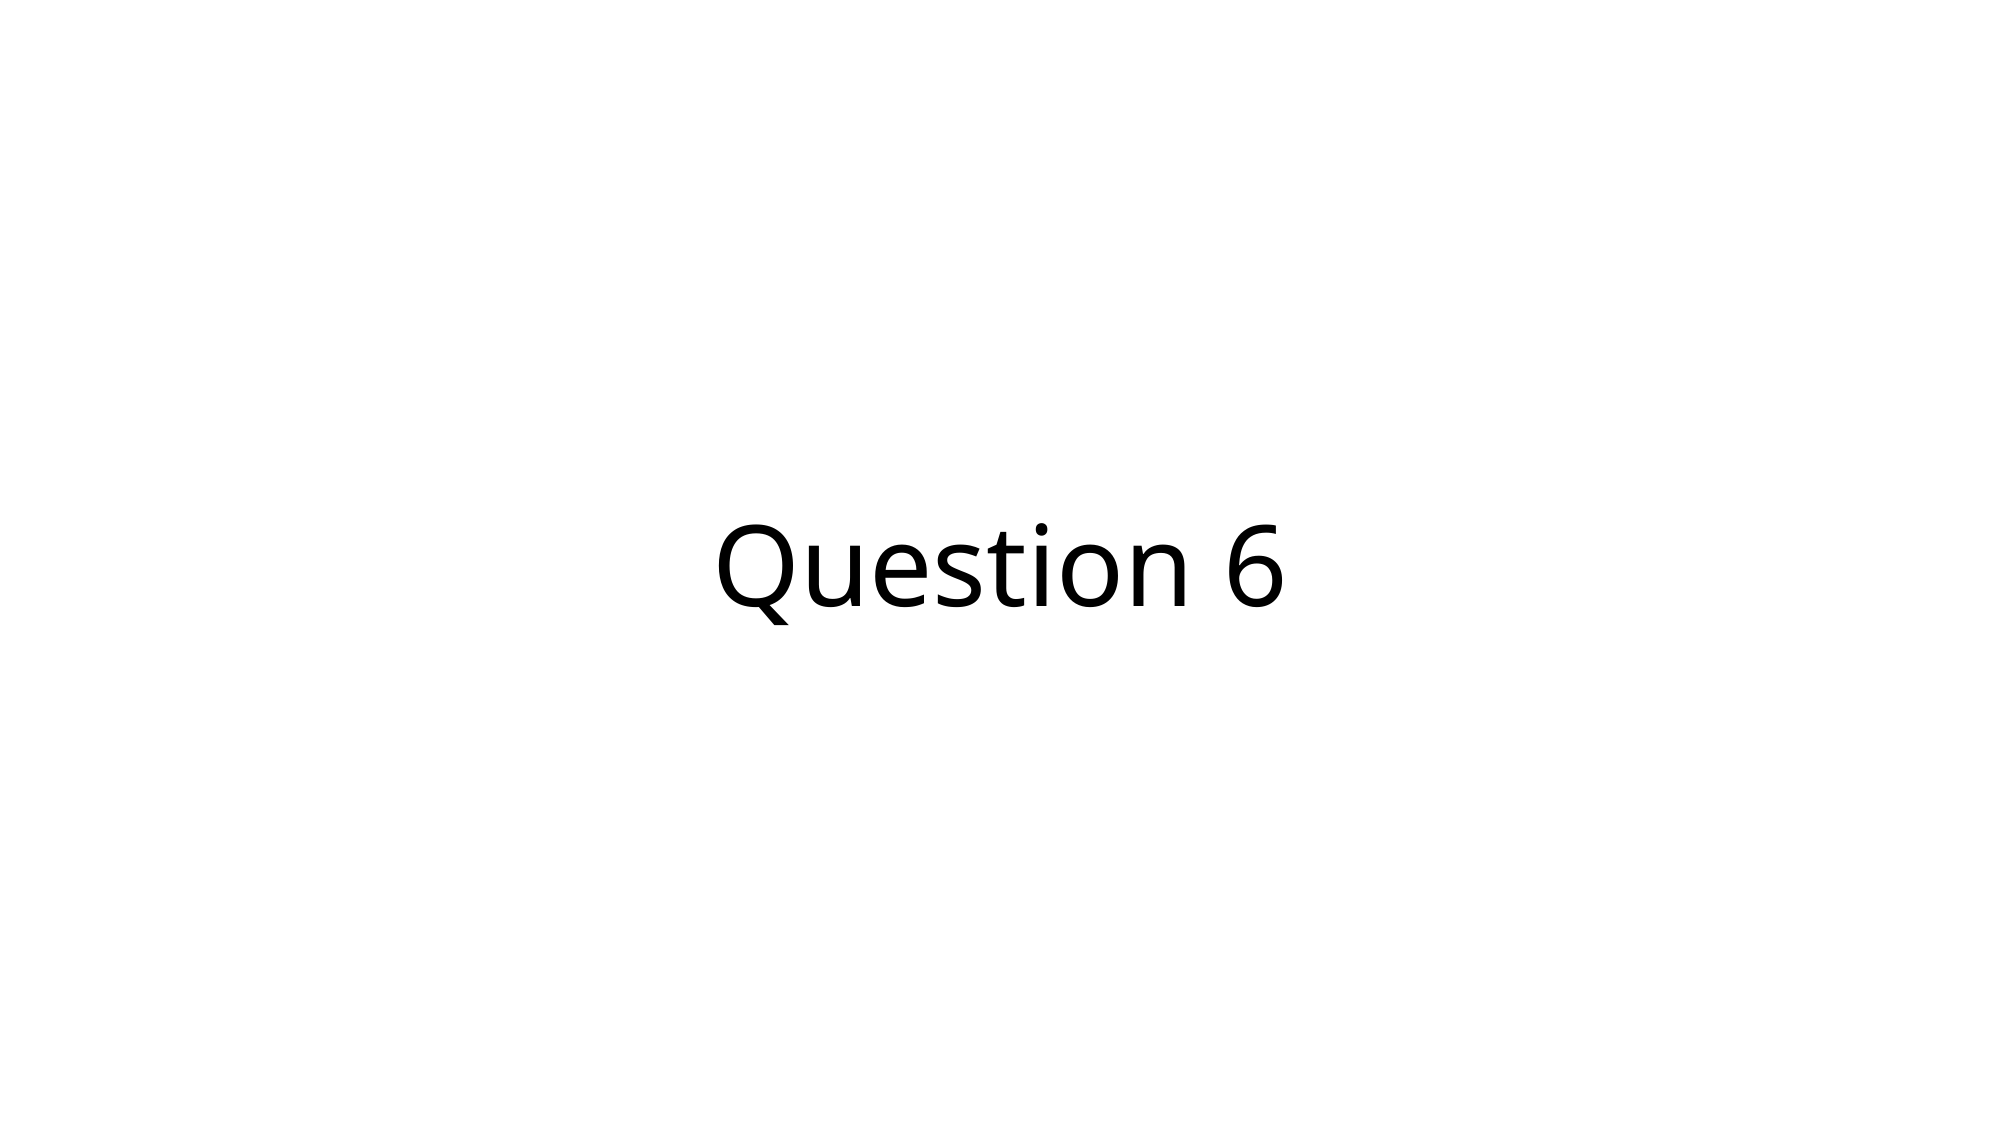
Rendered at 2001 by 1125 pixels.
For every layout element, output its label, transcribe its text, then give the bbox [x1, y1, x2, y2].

text_box Question 6 [697, 486, 1303, 637]
